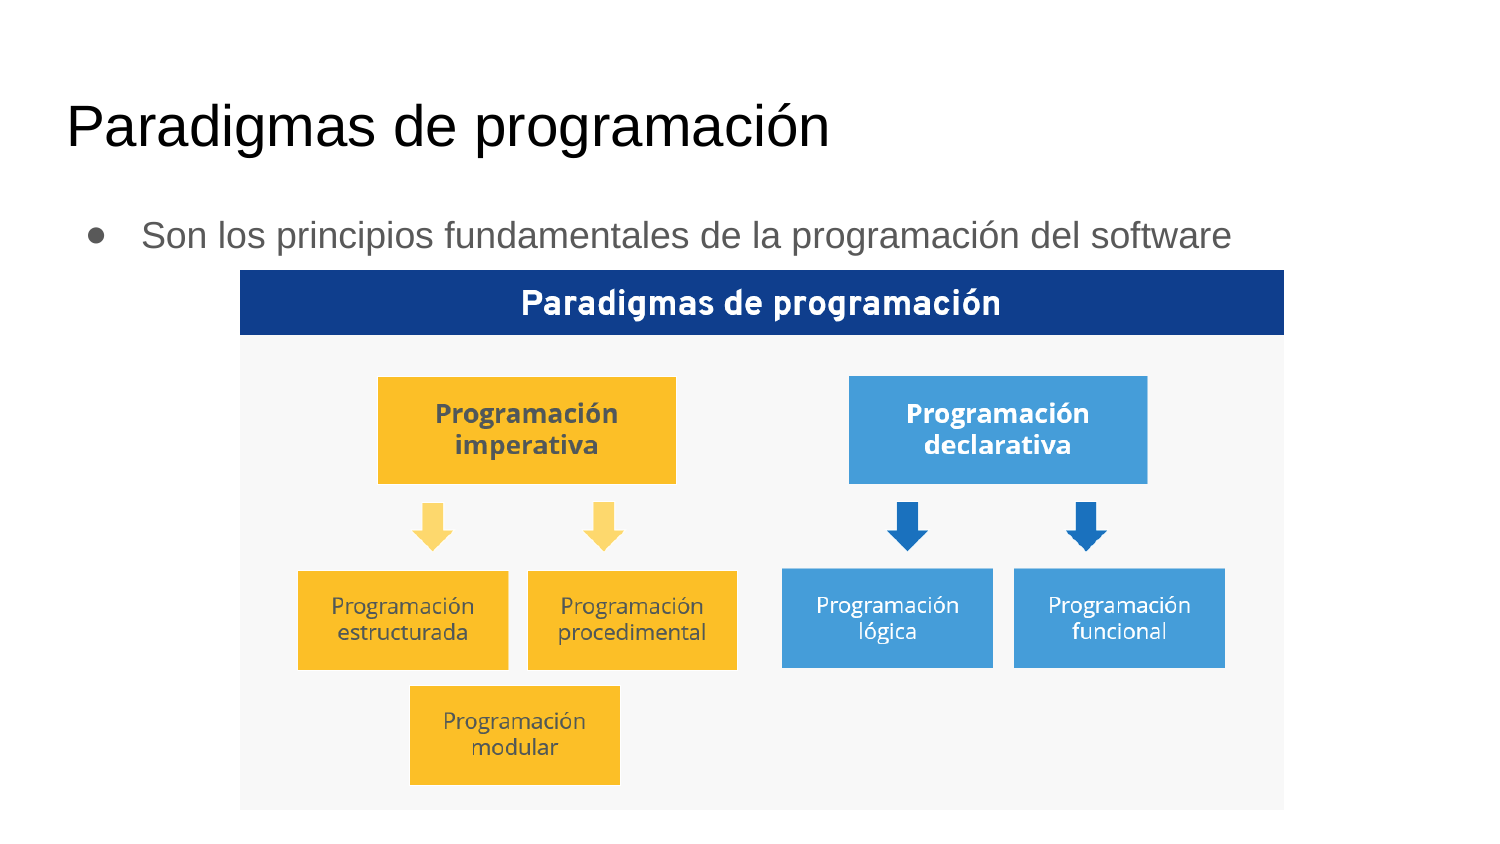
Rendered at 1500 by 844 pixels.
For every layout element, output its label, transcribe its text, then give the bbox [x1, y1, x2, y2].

title Paradigmas de programación [51, 72, 1449, 167]
list Son los principios fundamentales de la programación del software [51, 189, 1449, 791]
picture [240, 270, 1284, 810]
